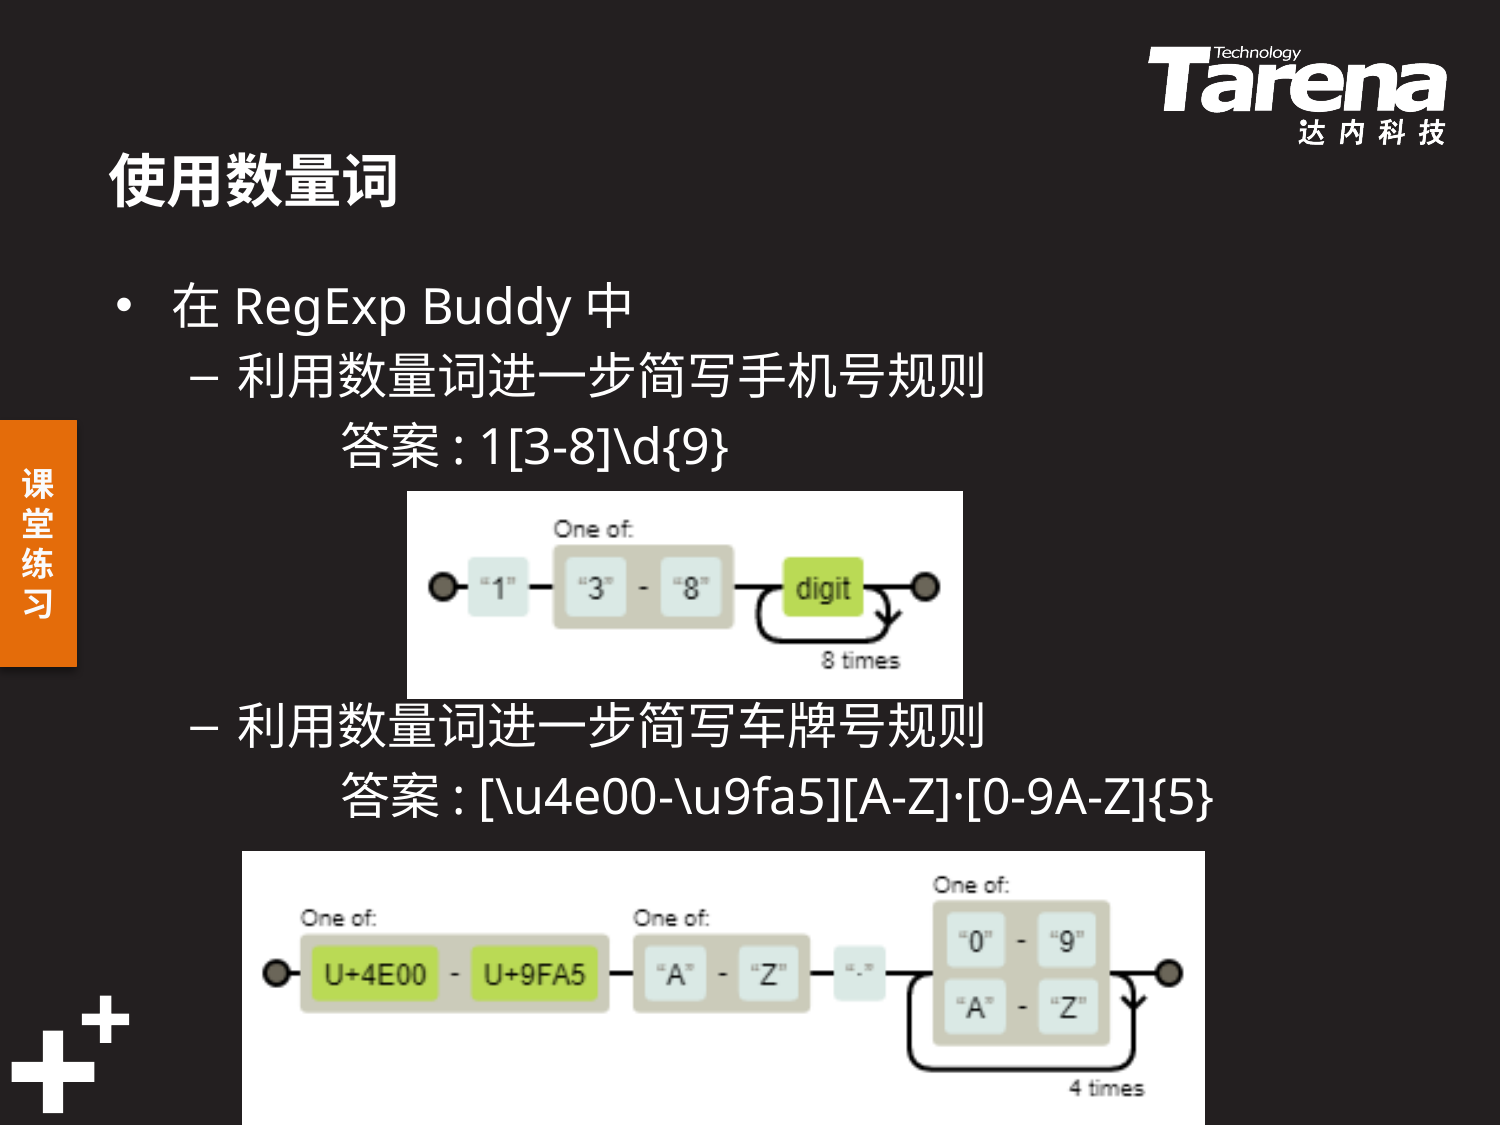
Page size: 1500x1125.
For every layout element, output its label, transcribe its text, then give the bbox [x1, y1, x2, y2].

picture [1148, 46, 1447, 145]
title 使用数量词 [93, 93, 1020, 266]
picture [241, 851, 1205, 1125]
list 在RegExp Buddy中 利用数量词进一步简写手机号规则 答案: 1[3-8]\d{9} 利用数量词进一步简写车牌号规则 答案: [\u4e00-\u9fa5][A-Z]·[0-9A-Z]{5} [100, 267, 1436, 1059]
picture [407, 491, 963, 700]
